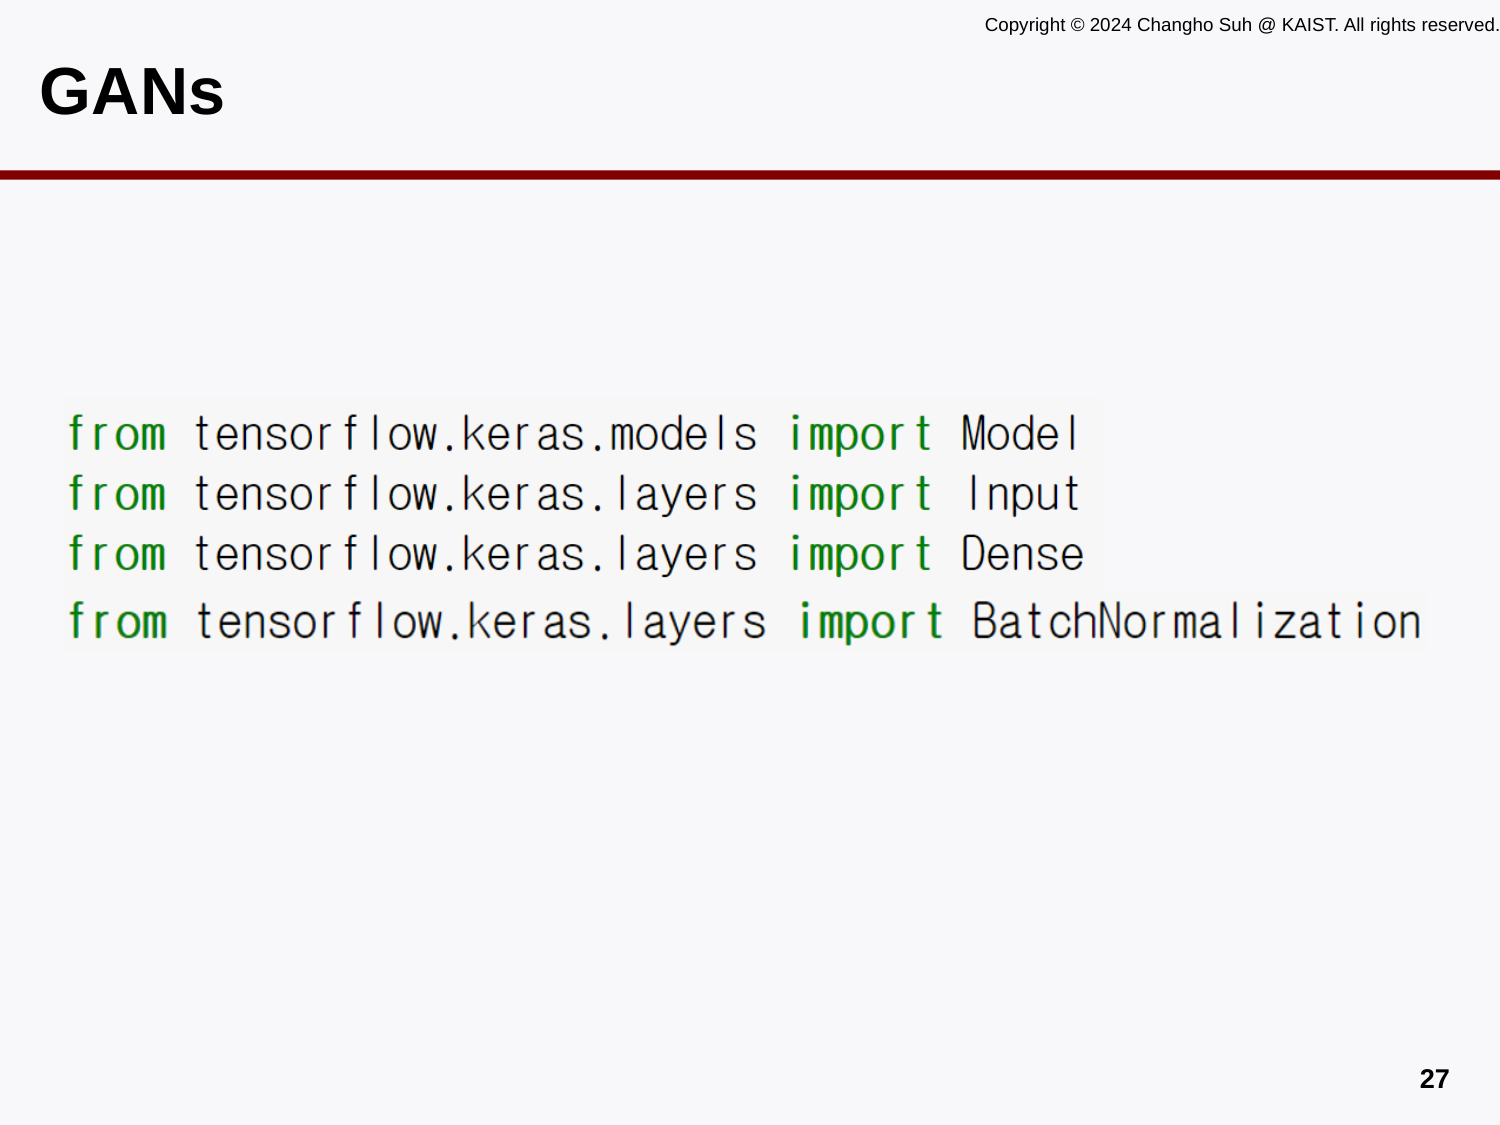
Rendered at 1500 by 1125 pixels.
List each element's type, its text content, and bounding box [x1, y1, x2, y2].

picture [63, 396, 1429, 651]
slide_number 26 [1113, 1053, 1464, 1095]
text_box GANs [24, 24, 1459, 150]
